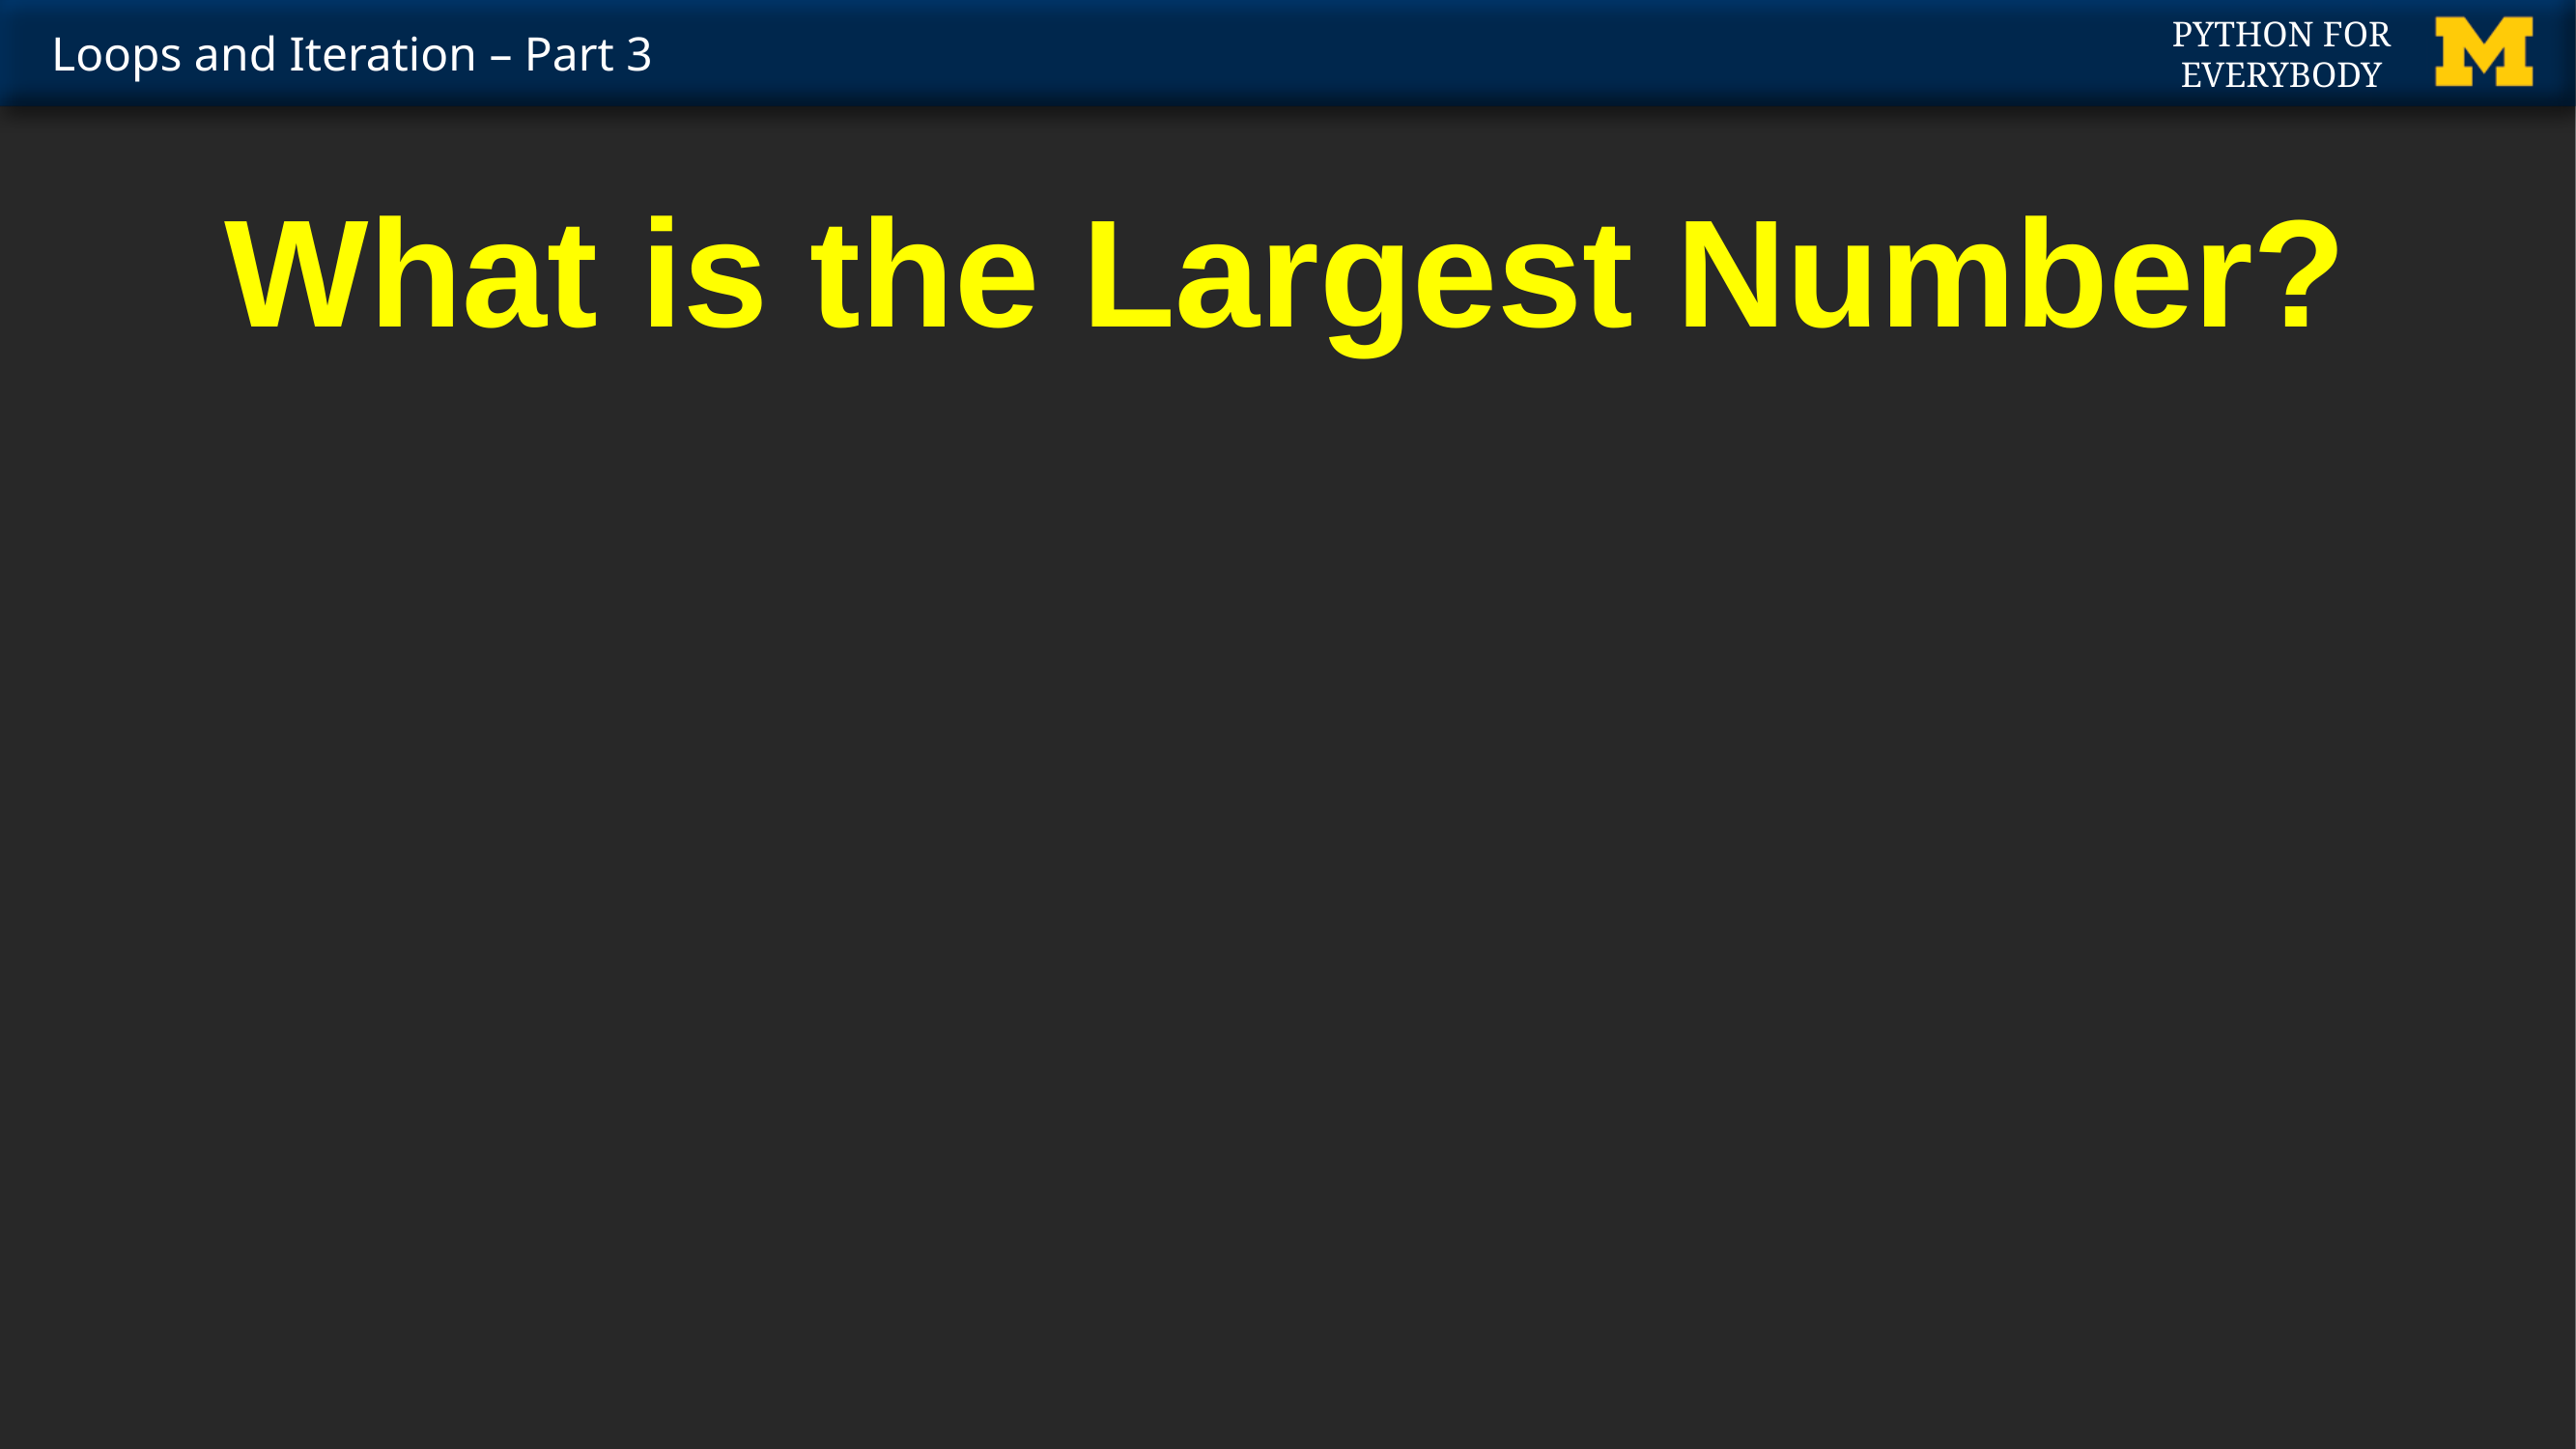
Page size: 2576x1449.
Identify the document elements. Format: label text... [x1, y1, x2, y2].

picture [0, 0, 2576, 1449]
title What is the Largest Number? [183, 129, 2391, 403]
